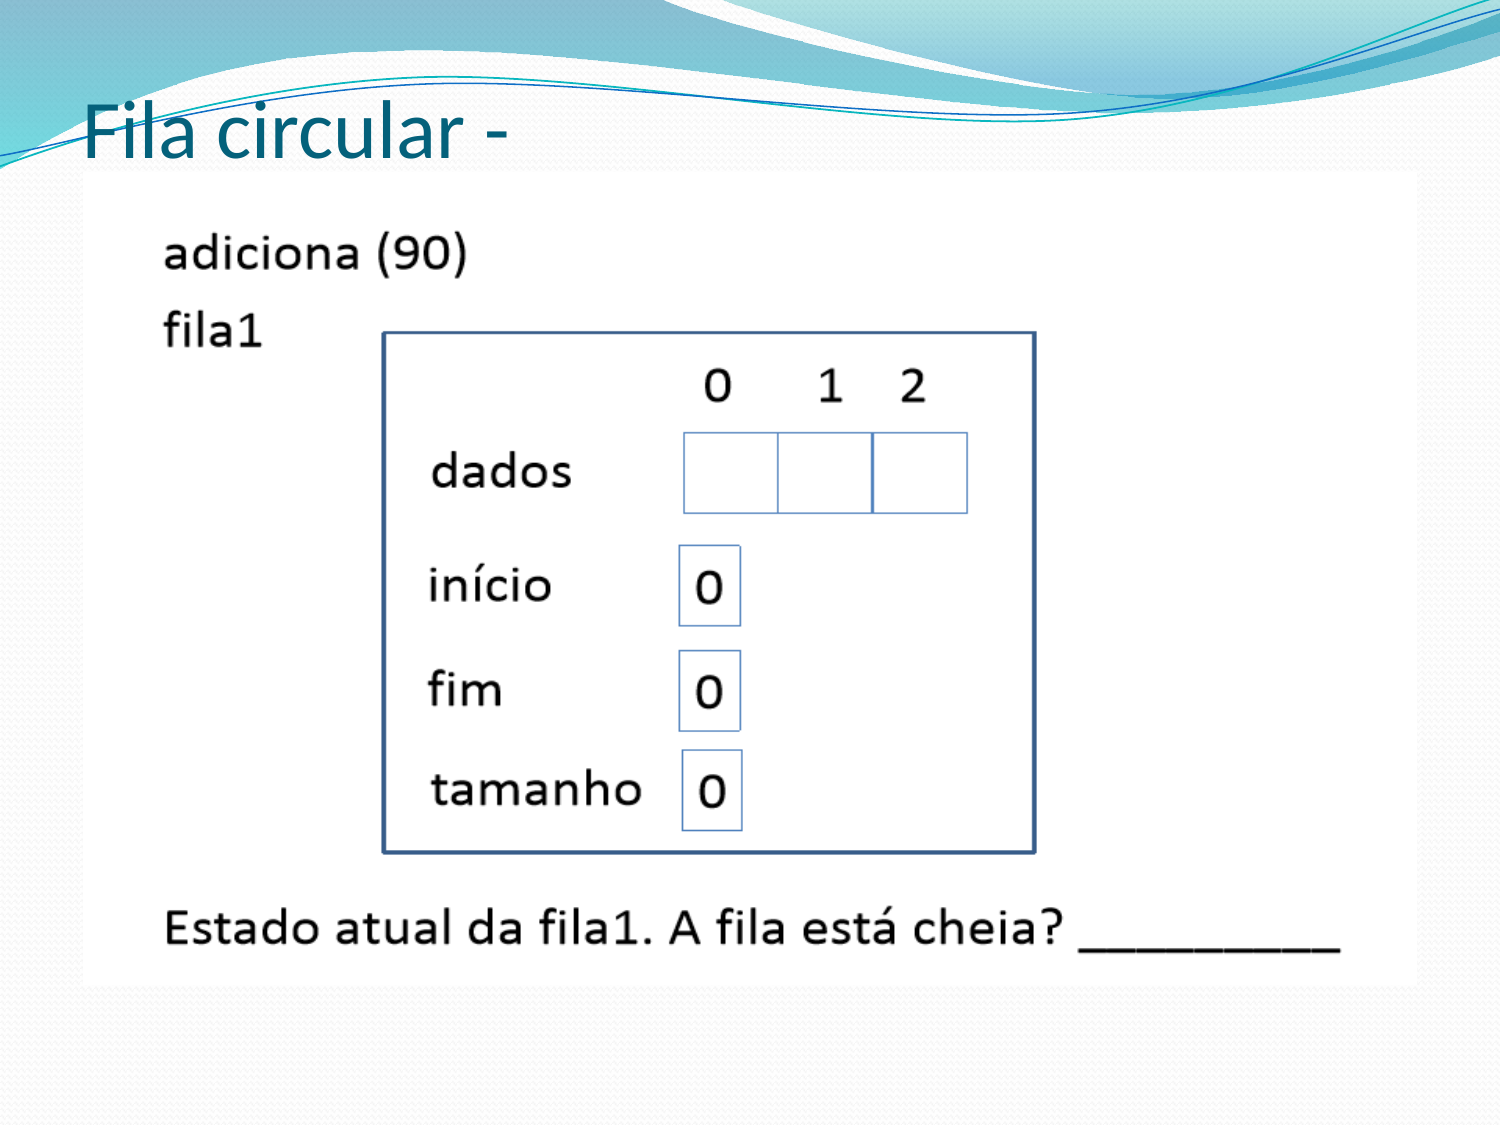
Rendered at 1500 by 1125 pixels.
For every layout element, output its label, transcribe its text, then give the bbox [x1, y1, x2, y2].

picture [83, 172, 1417, 986]
title Fila circular - [82, 35, 1432, 176]
